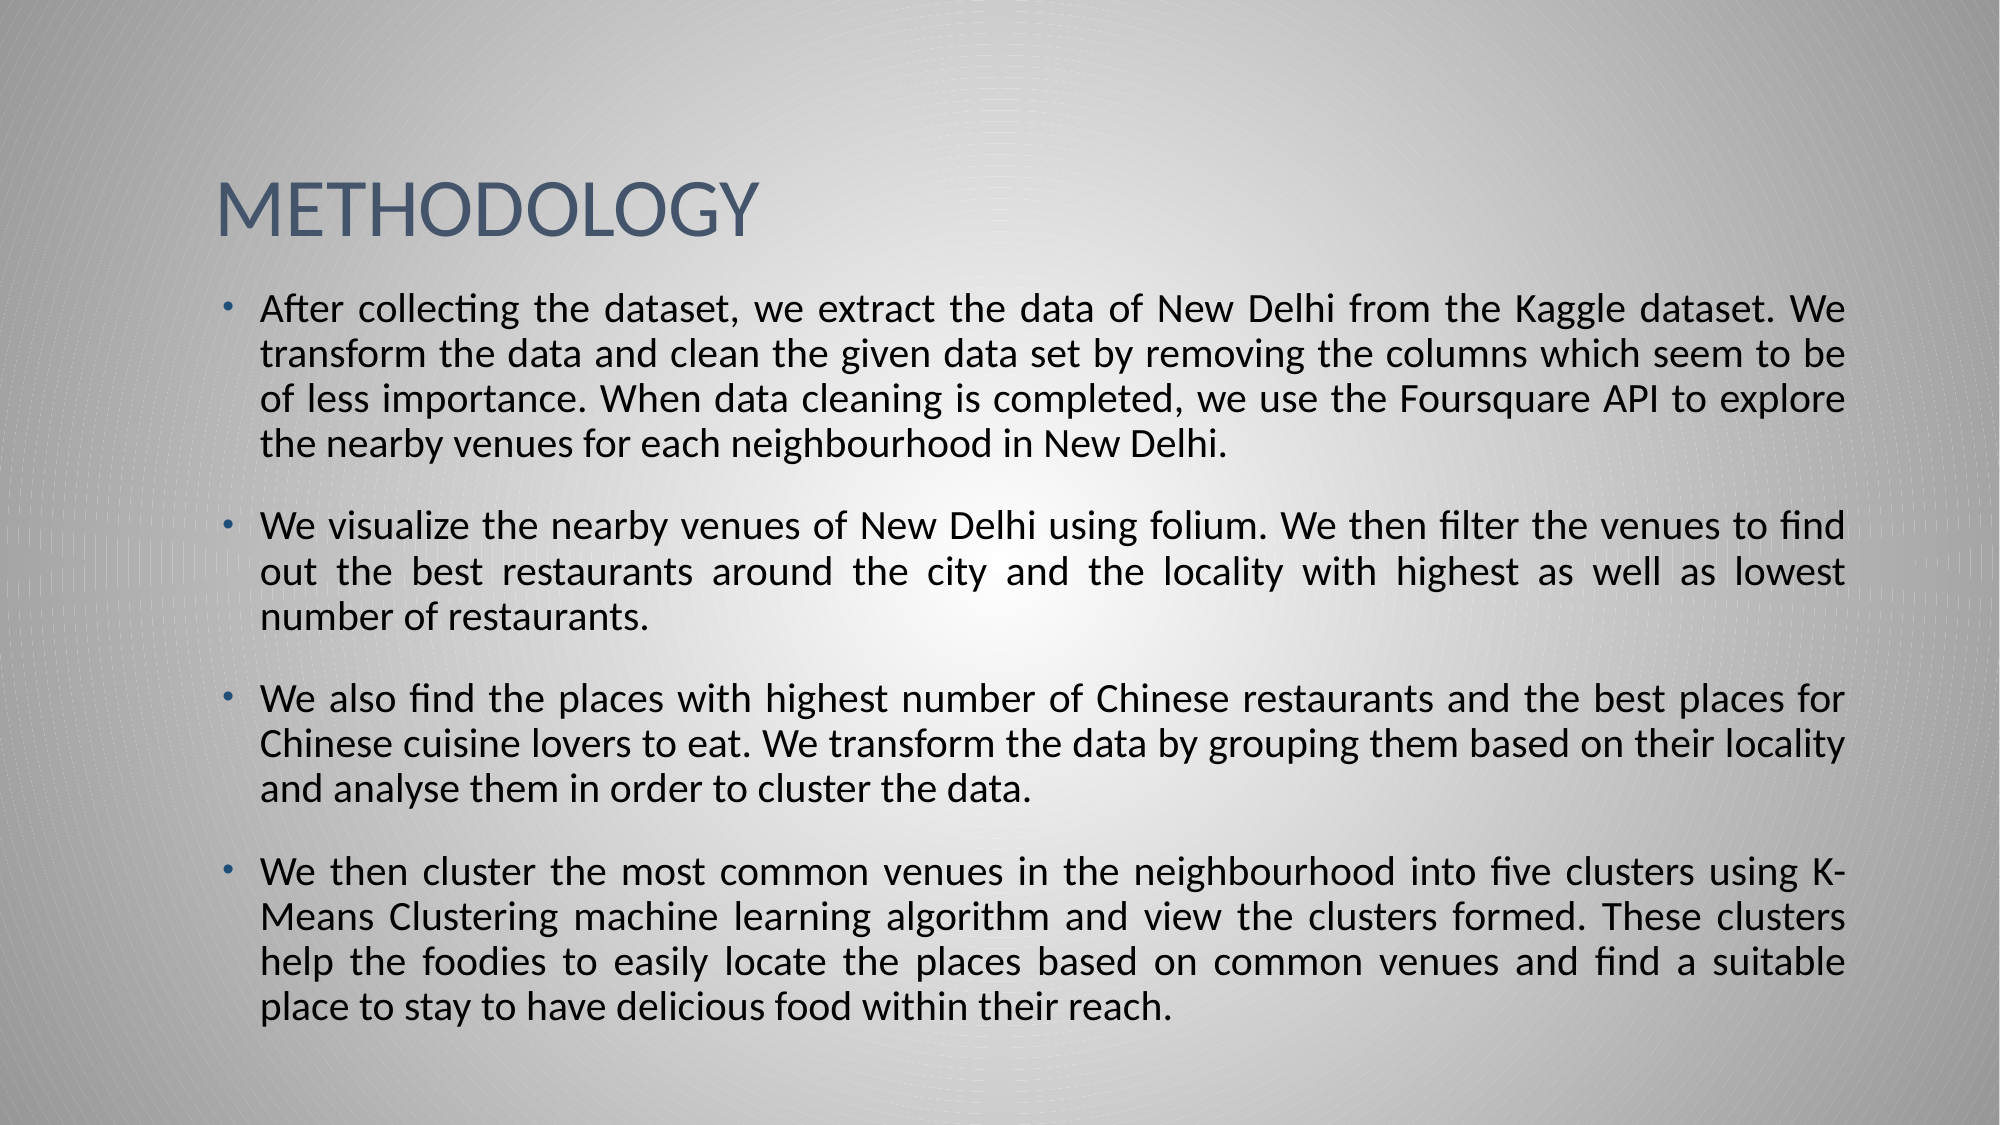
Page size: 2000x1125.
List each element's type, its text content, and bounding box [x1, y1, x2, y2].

title Methodology [199, 45, 1800, 263]
list After collecting the dataset, we extract the data of New Delhi from the Kaggle dataset. We transform the data and clean the given data set by removing the columns which seem to be of less importance. When data cleaning is completed, we use the Foursquare API to explore the nearby venues for each neighbourhood in New Delhi. We visualize the nearby venues of New Delhi using folium. We then filter the venues to find out the best restaurants around the city and the locality with highest as well as lowest number of restaurants. We also find the places with highest number of Chinese restaurants and the best places for Chinese cuisine lovers to eat. We transform the data by grouping them based on their locality and analyse them in order to cluster the data. We then cluster the most common venues in the neighbourhood into five clusters using K-Means Clustering machine learning algorithm and view the clusters formed. These clusters help the foodies to easily locate the places based on common venues and find a suitable place to stay to have delicious food within their reach. [199, 278, 1862, 1003]
